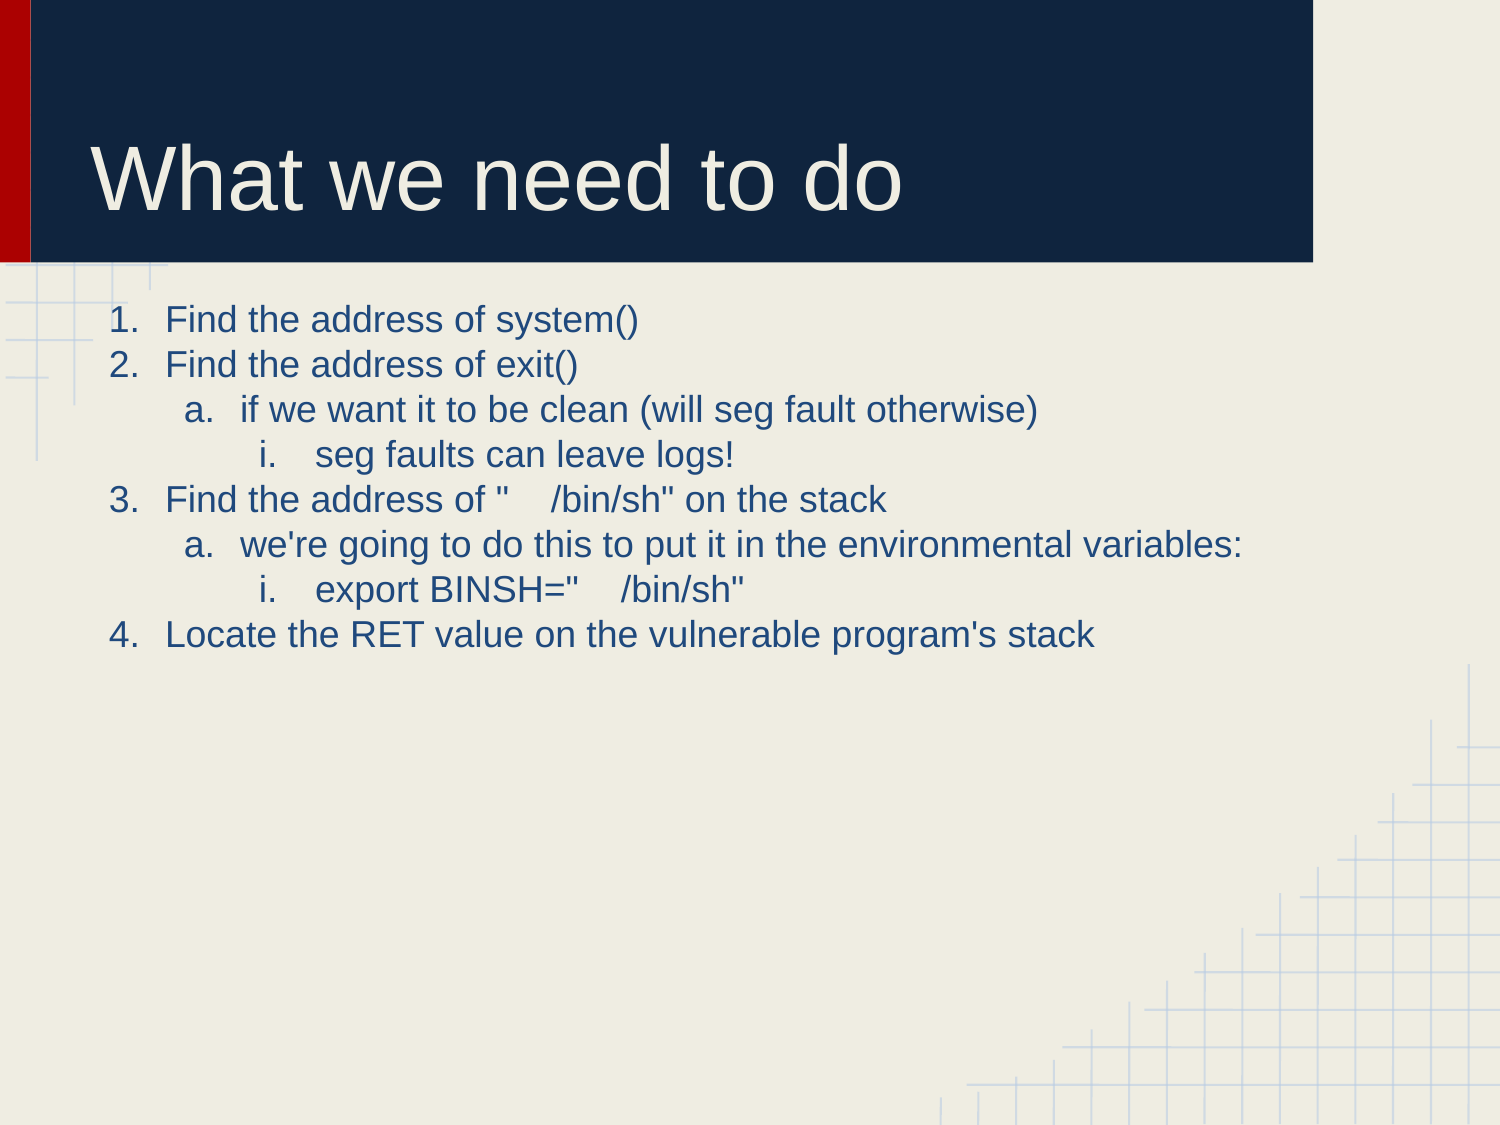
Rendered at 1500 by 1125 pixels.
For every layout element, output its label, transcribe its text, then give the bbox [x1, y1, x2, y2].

list Find the address of system() Find the address of exit() if we want it to be clean (will seg fault otherwise) seg faults can leave logs! Find the address of " /bin/sh" on the stack we're going to do this to put it in the environmental variables: export BINSH=" /bin/sh" Locate the RET value on the vulnerable program's stack [75, 279, 1425, 1074]
title What we need to do [75, 22, 1276, 244]
